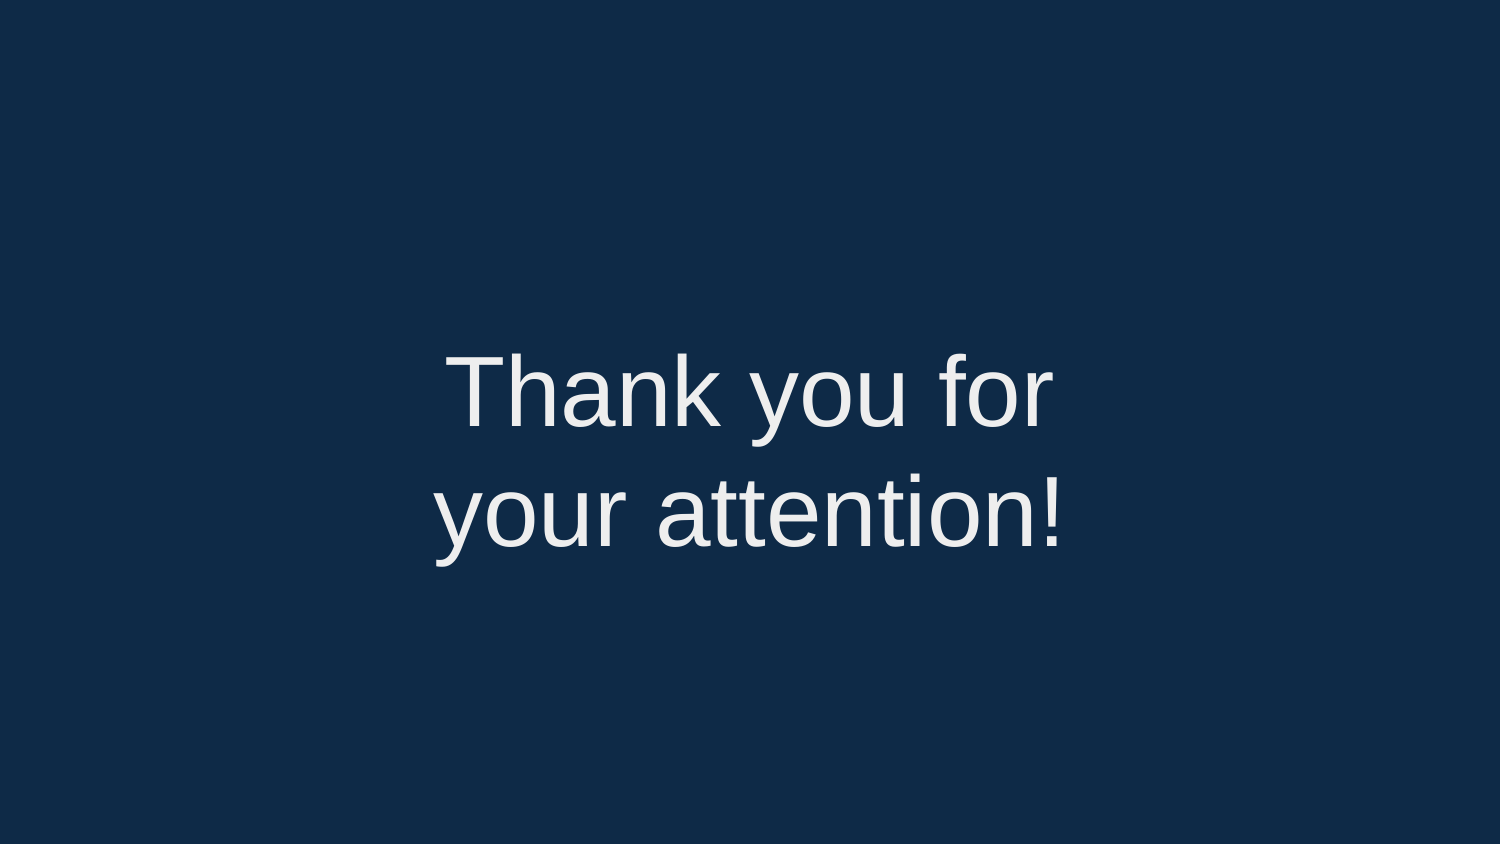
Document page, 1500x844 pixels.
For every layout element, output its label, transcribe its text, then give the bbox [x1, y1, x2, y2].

text_box Thank you for your attention! [344, 311, 1155, 489]
